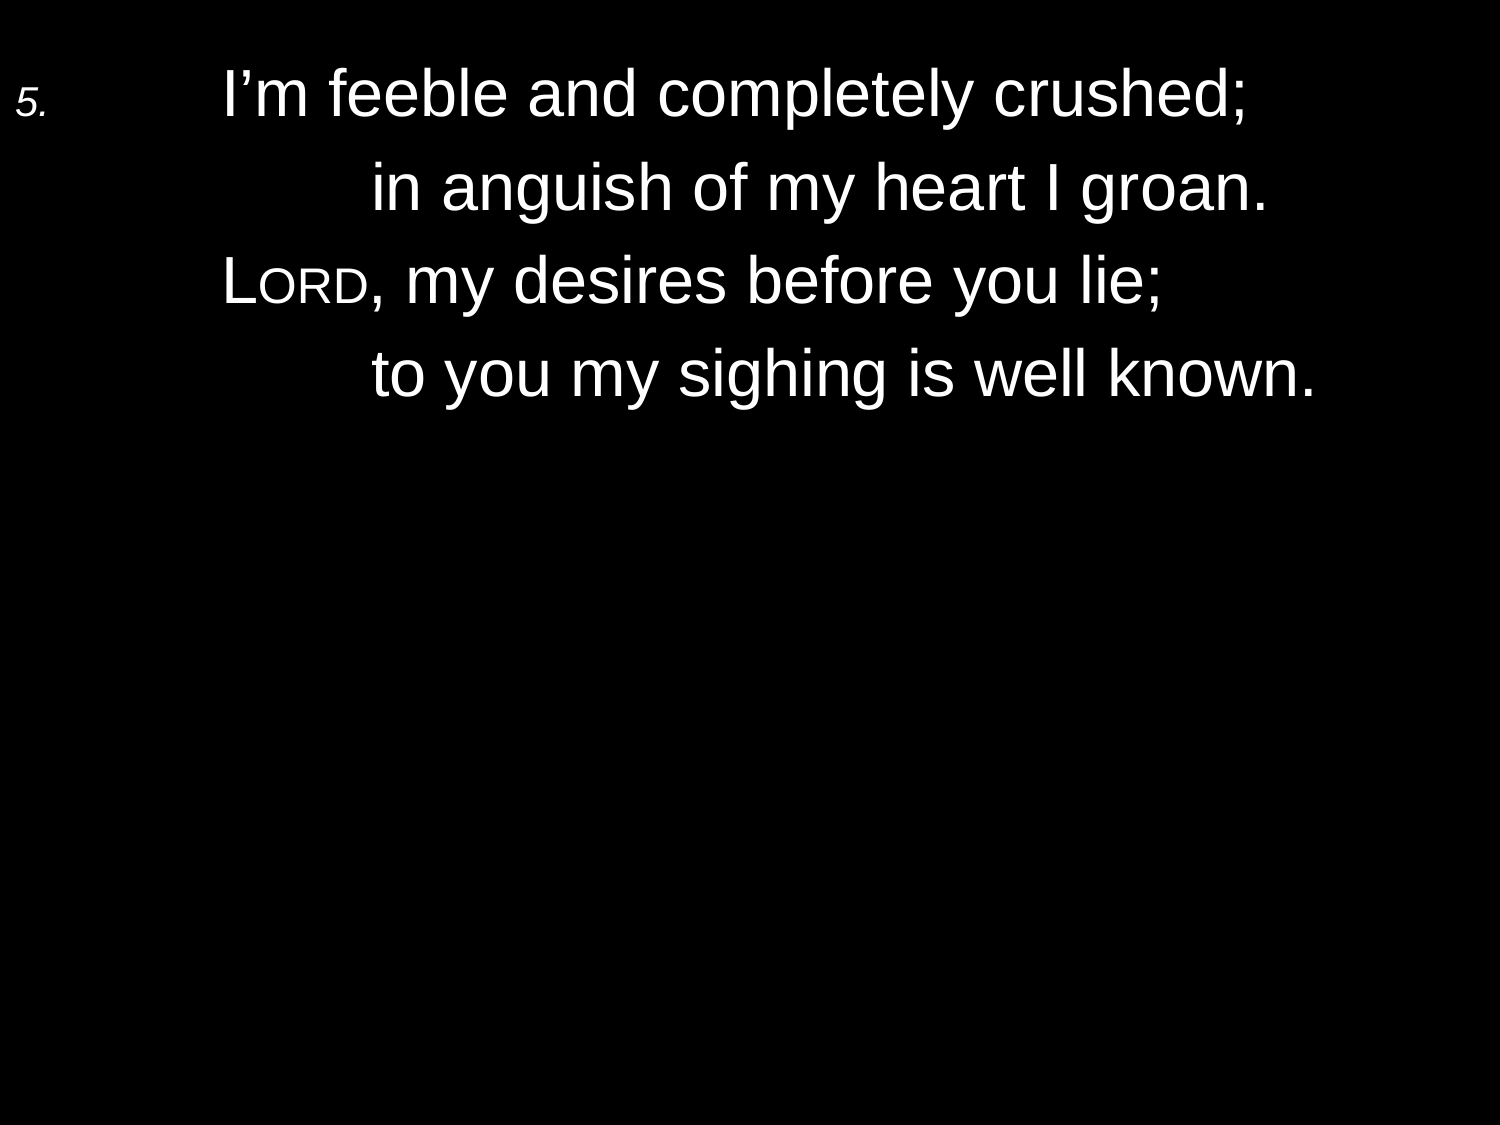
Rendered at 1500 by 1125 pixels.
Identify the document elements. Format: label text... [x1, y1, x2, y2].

list 5. I’m feeble and completely crushed; in anguish of my heart I groan. Lord, my desires before you lie; to you my sighing is well known. [0, 42, 1500, 1047]
